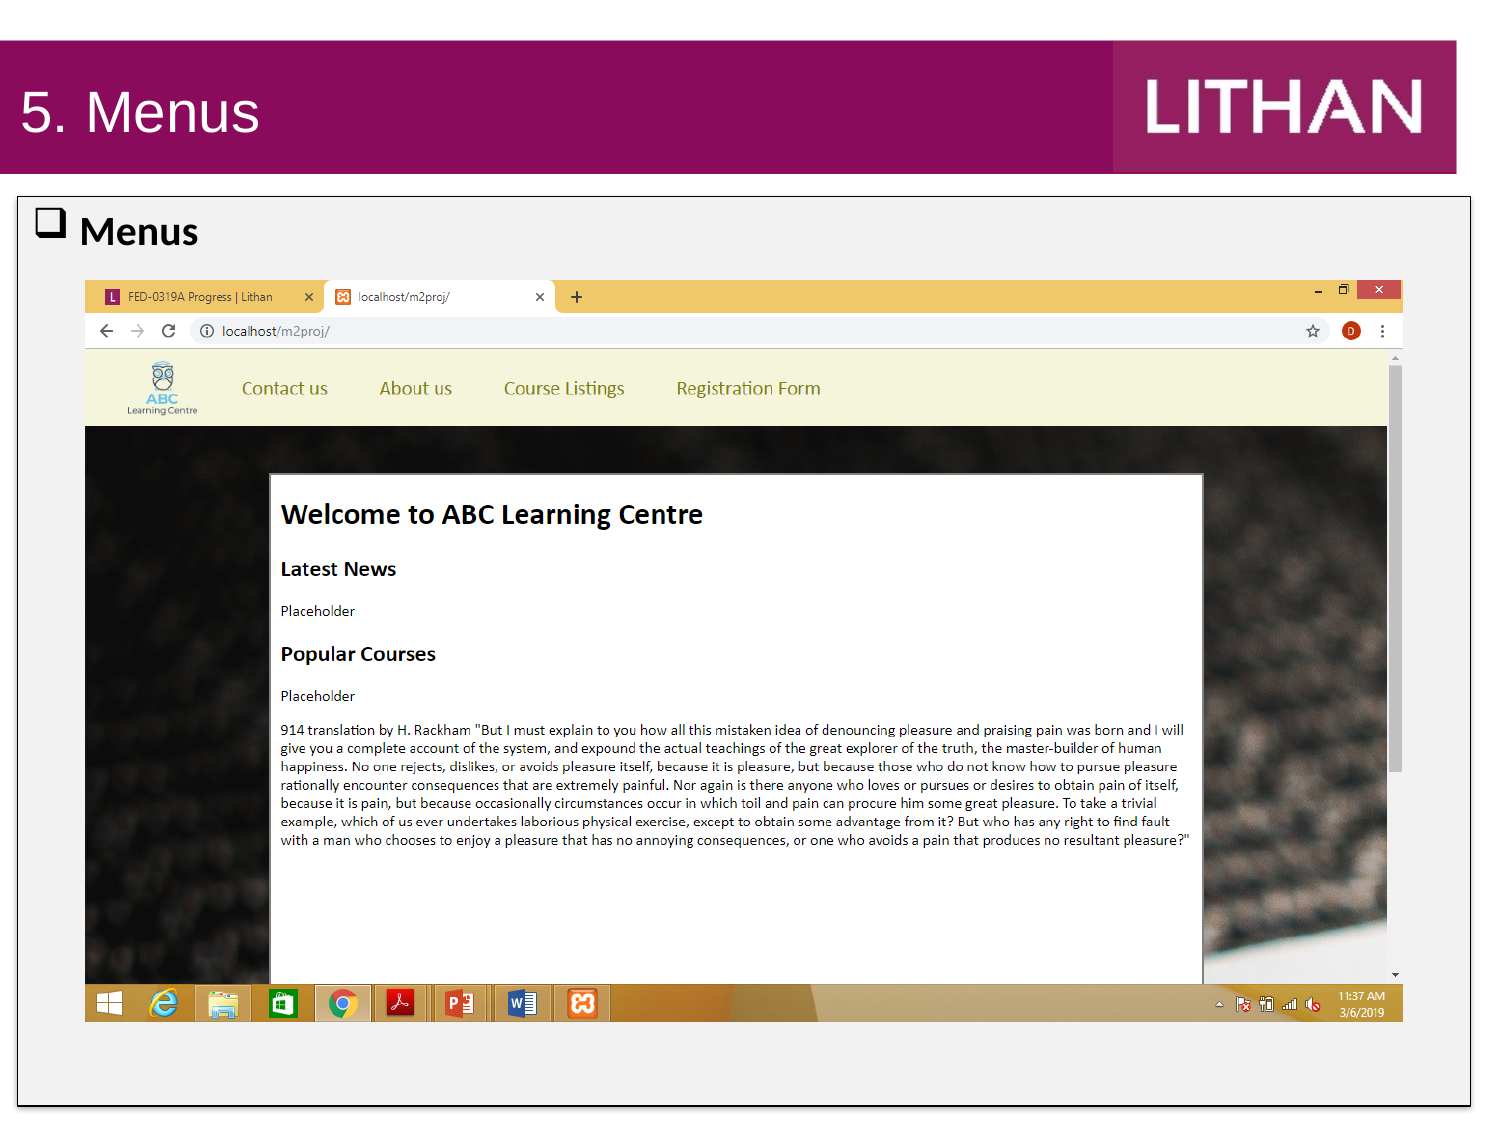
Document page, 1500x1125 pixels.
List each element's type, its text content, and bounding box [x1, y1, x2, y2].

picture [85, 280, 1403, 1022]
text_box 5. Menus [5, 66, 1235, 152]
picture [0, 37, 1460, 178]
text_box Menus [17, 196, 1471, 1107]
